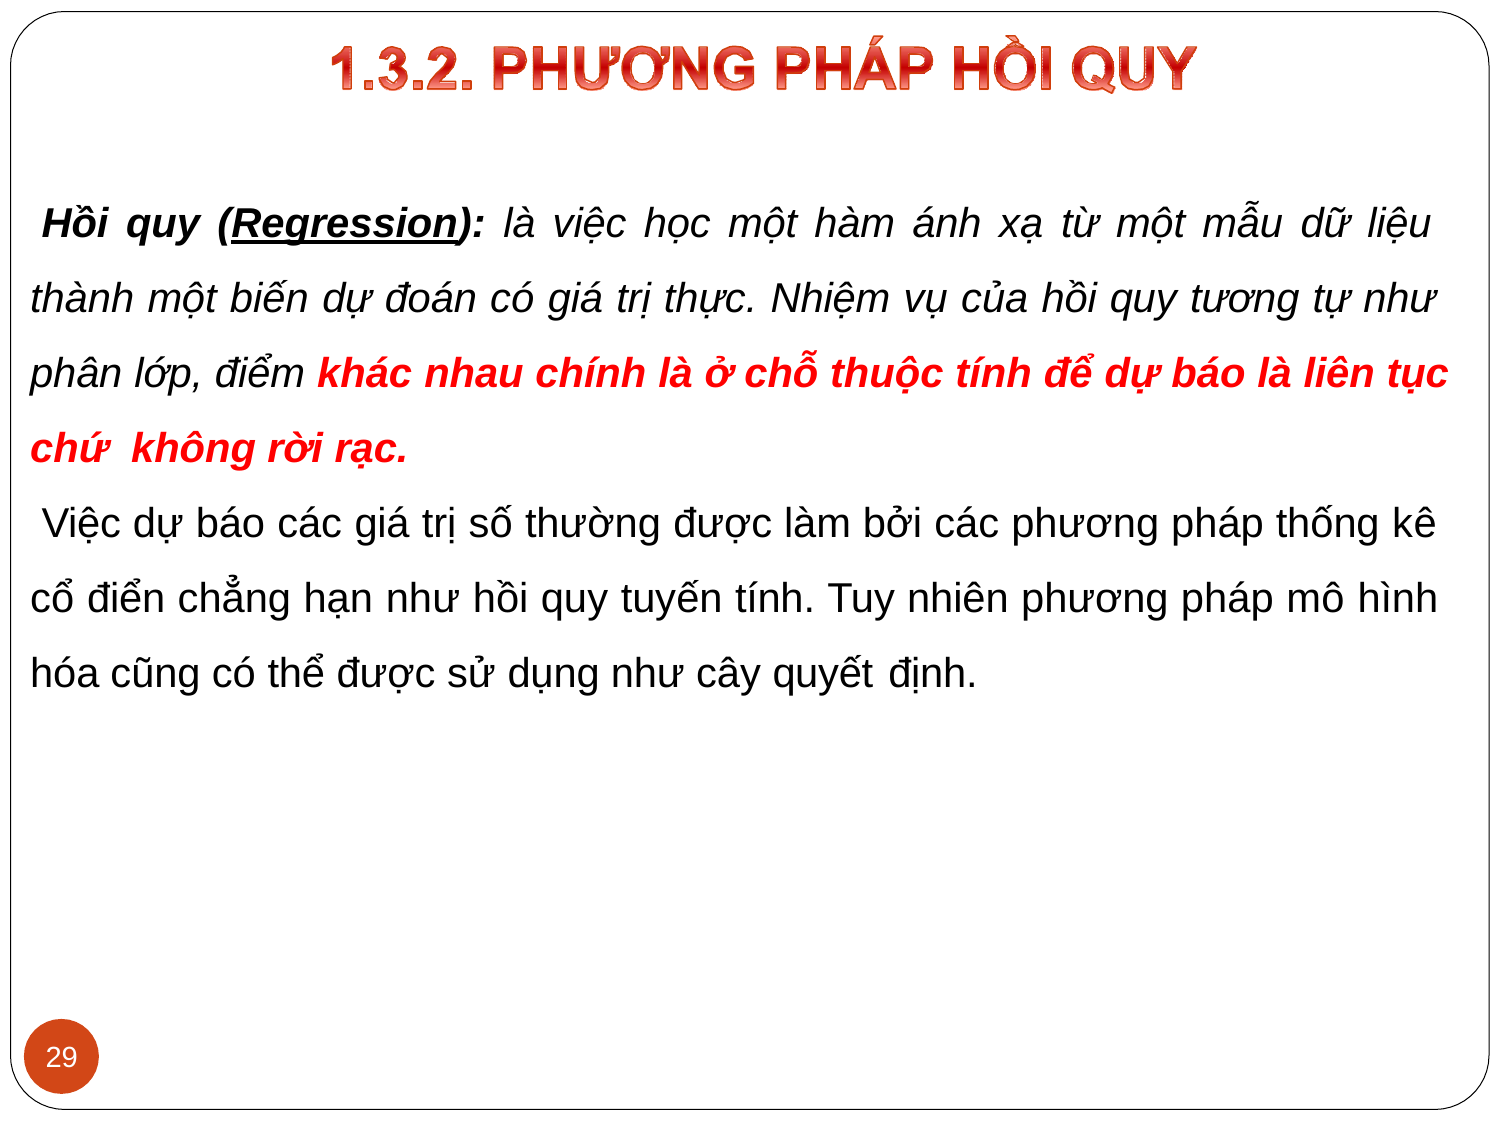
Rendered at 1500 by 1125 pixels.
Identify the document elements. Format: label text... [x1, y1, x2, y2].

text_box Hồi quy (Regression): là việc học một hàm ánh xạ từ một mẫu dữ liệu thành một biến dự đoán có giá trị thực. Nhiệm vụ của hồi quy tương tự như phân lớp, điểm khác nhau chính là ở chỗ thuộc tính để dự báo là liên tục chứ không rời rạc. Việc dự báo các giá trị số thường được làm bởi các phương pháp thống kê cổ điển chẳng hạn như hồi quy tuyến tính. Tuy nhiên phương pháp mô hình hóa cũng có thể được sử dụng như cây quyết định. [28, 168, 1452, 696]
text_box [331, 35, 1198, 95]
slide_number 29 [39, 1039, 84, 1125]
